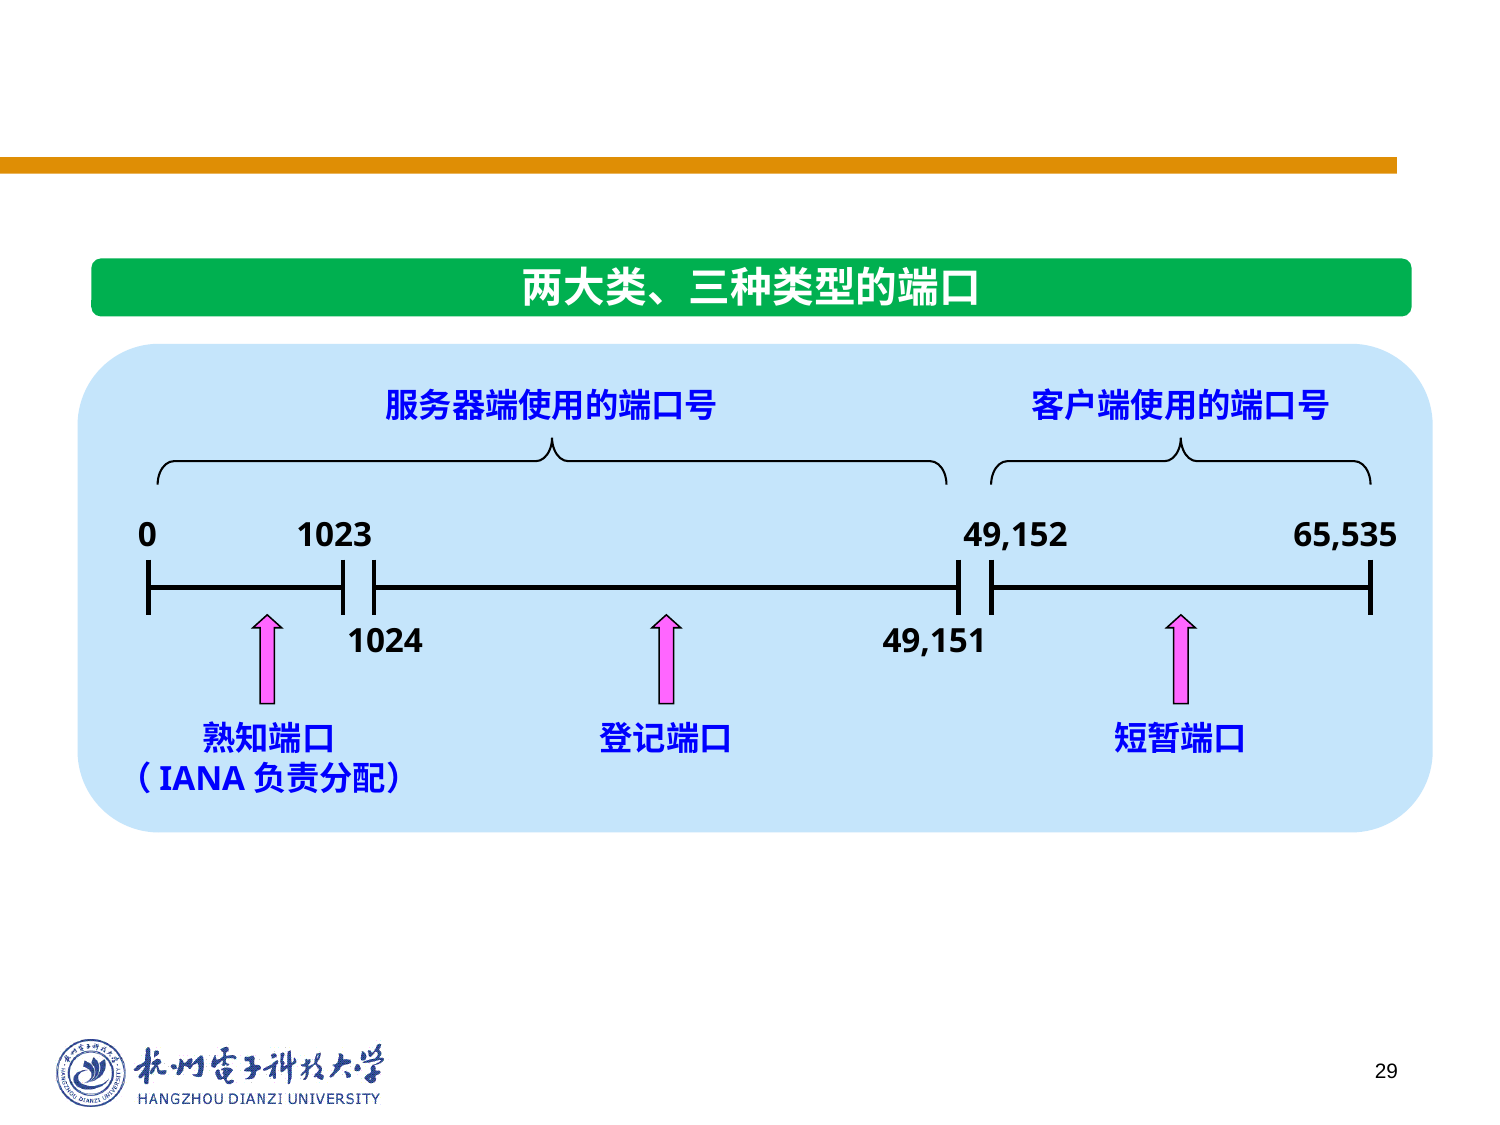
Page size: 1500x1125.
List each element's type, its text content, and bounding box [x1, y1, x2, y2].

text_box 短暂端口 [1099, 709, 1263, 765]
text_box [76, 342, 1434, 834]
text_box [252, 615, 282, 704]
text_box 两大类、三种类型的端口 [507, 252, 996, 318]
text_box [1166, 615, 1196, 704]
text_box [991, 559, 1371, 615]
text_box [91, 258, 507, 317]
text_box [374, 559, 959, 615]
text_box [990, 437, 1372, 485]
text_box 熟知端口 （IANA负责分配） [103, 709, 435, 805]
text_box 1023 [281, 506, 388, 561]
text_box 49,152 [948, 506, 1083, 561]
text_box [996, 258, 1412, 317]
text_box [148, 559, 344, 615]
text_box 65,535 [1278, 506, 1413, 561]
text_box [157, 437, 948, 485]
text_box 登记端口 [584, 709, 748, 765]
text_box [651, 615, 681, 704]
text_box 服务器端使用的端口号 [370, 376, 734, 432]
text_box 1024 [332, 611, 439, 666]
text_box 0 [123, 506, 172, 561]
text_box 客户端使用的端口号 [1016, 376, 1346, 432]
text_box 49,151 [867, 611, 1002, 666]
picture [55, 1025, 407, 1125]
